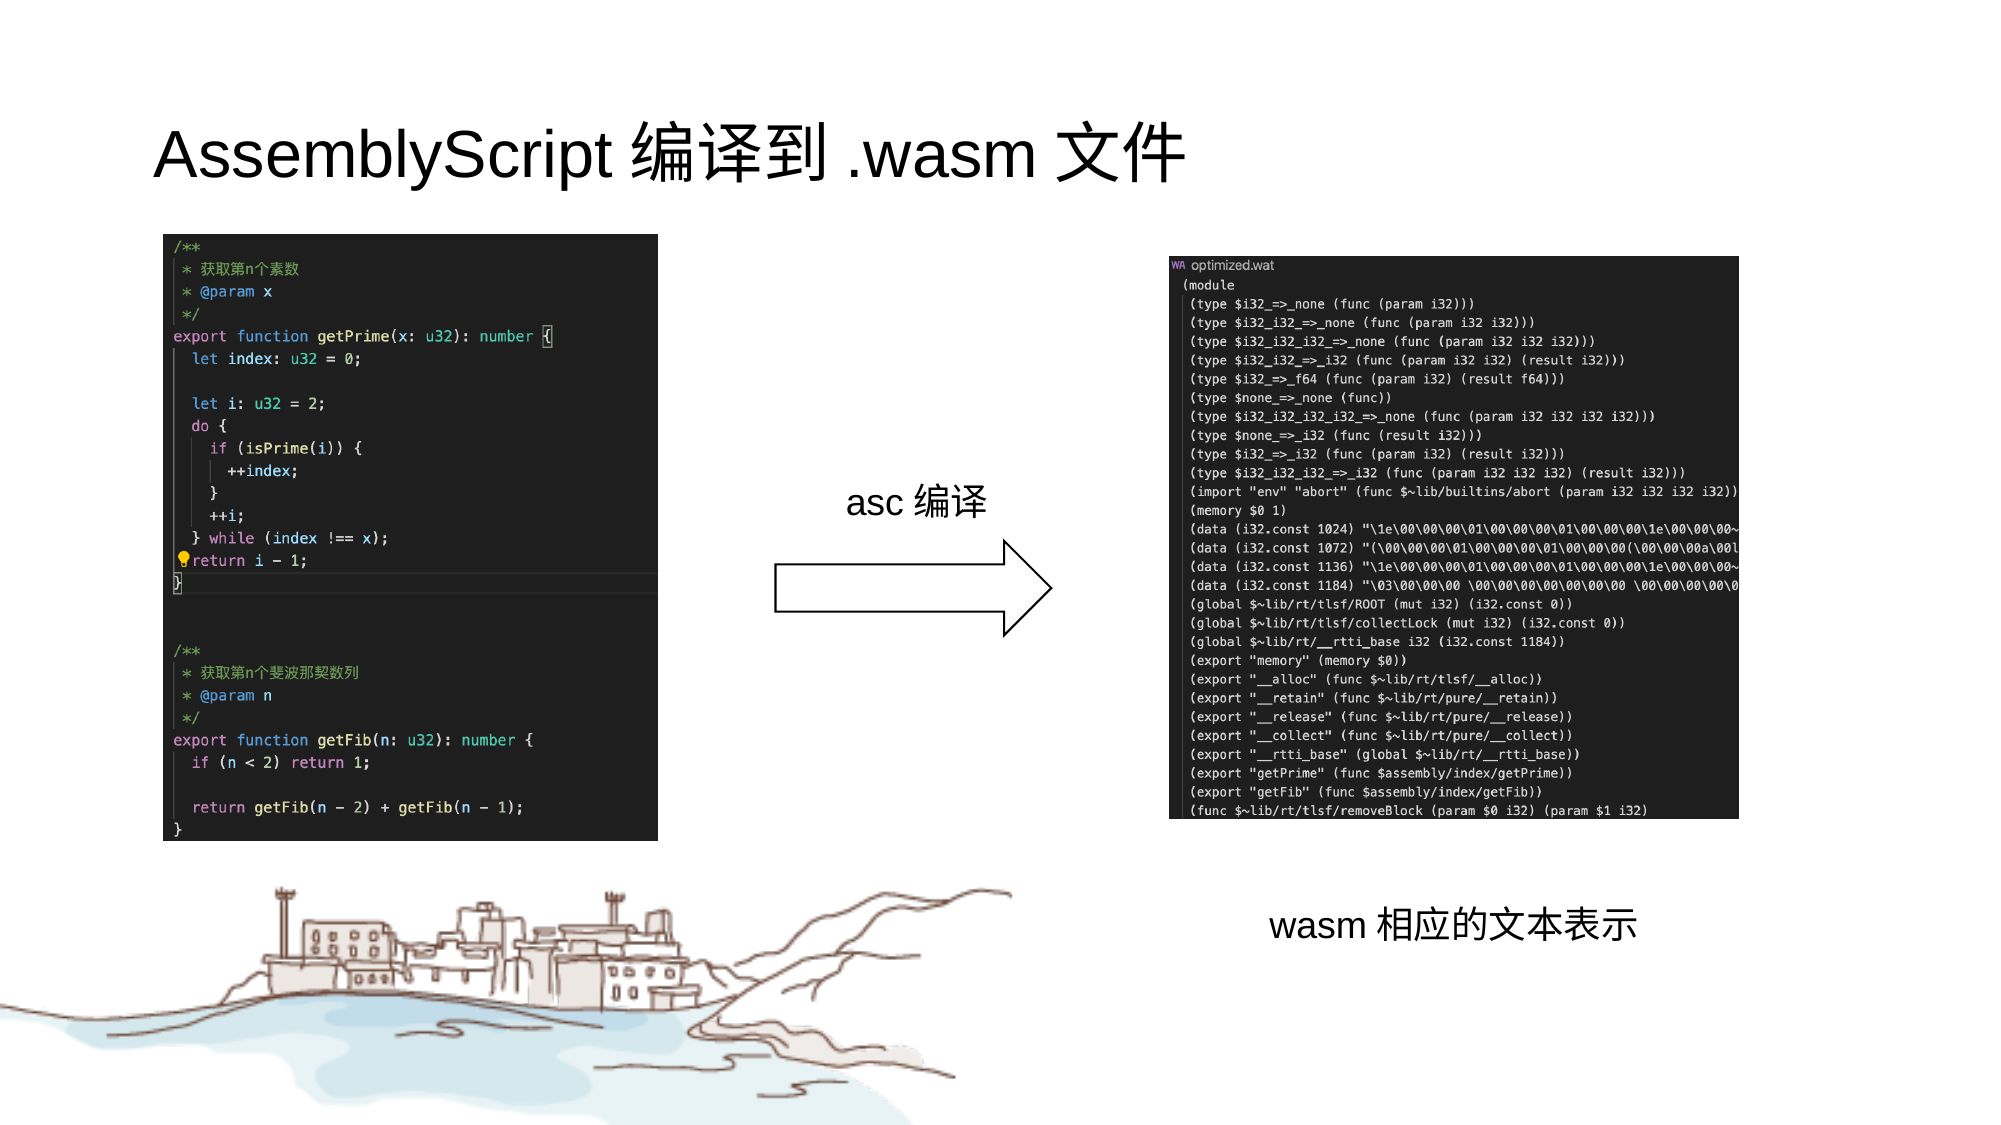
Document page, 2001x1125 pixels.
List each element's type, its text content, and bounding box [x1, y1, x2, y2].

text_box asc编译 [831, 470, 1003, 531]
picture [163, 234, 658, 841]
text_box AssemblyScript编译到.wasm文件 [139, 103, 1203, 199]
text_box wasm相应的文本表示 [1254, 893, 1654, 954]
picture [1168, 256, 1739, 819]
text_box [774, 538, 1053, 638]
picture [0, 844, 1028, 1125]
